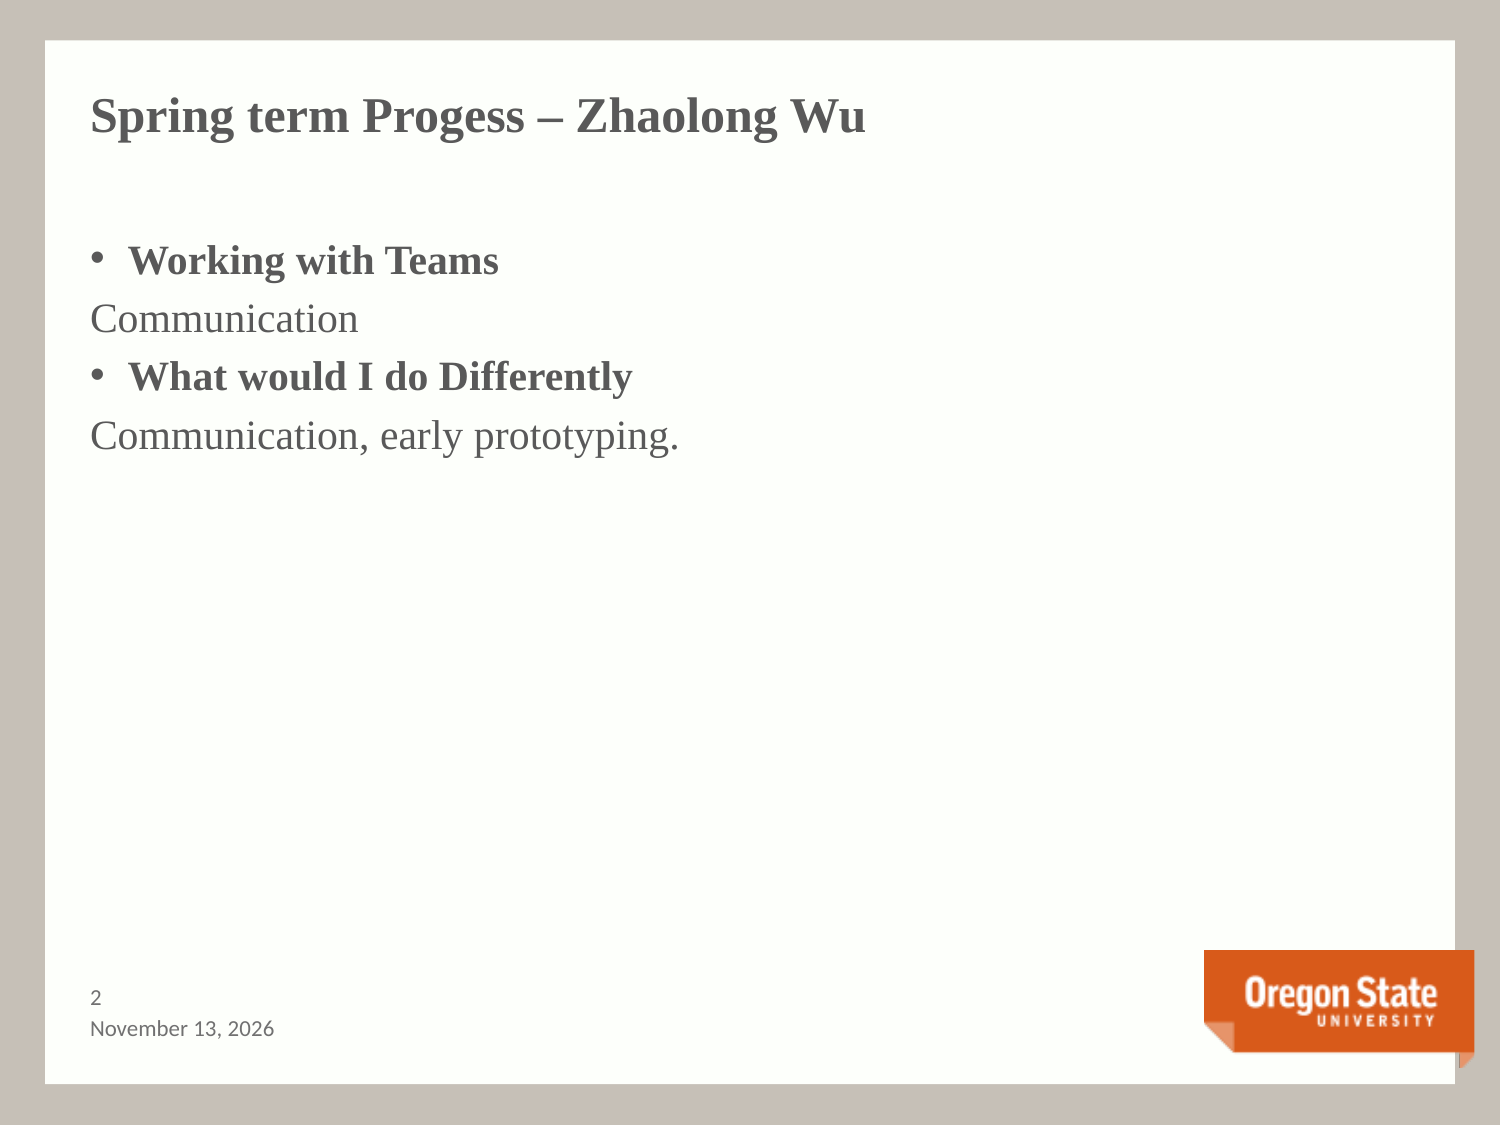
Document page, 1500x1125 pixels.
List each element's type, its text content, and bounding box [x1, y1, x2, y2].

title Spring term Progess – Zhaolong Wu [75, 75, 1425, 224]
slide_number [75, 1012, 375, 1043]
list Working with Teams Communication What would I do Differently Communication, early prototyping. [75, 224, 1425, 938]
slide_number 1 [75, 982, 135, 1013]
